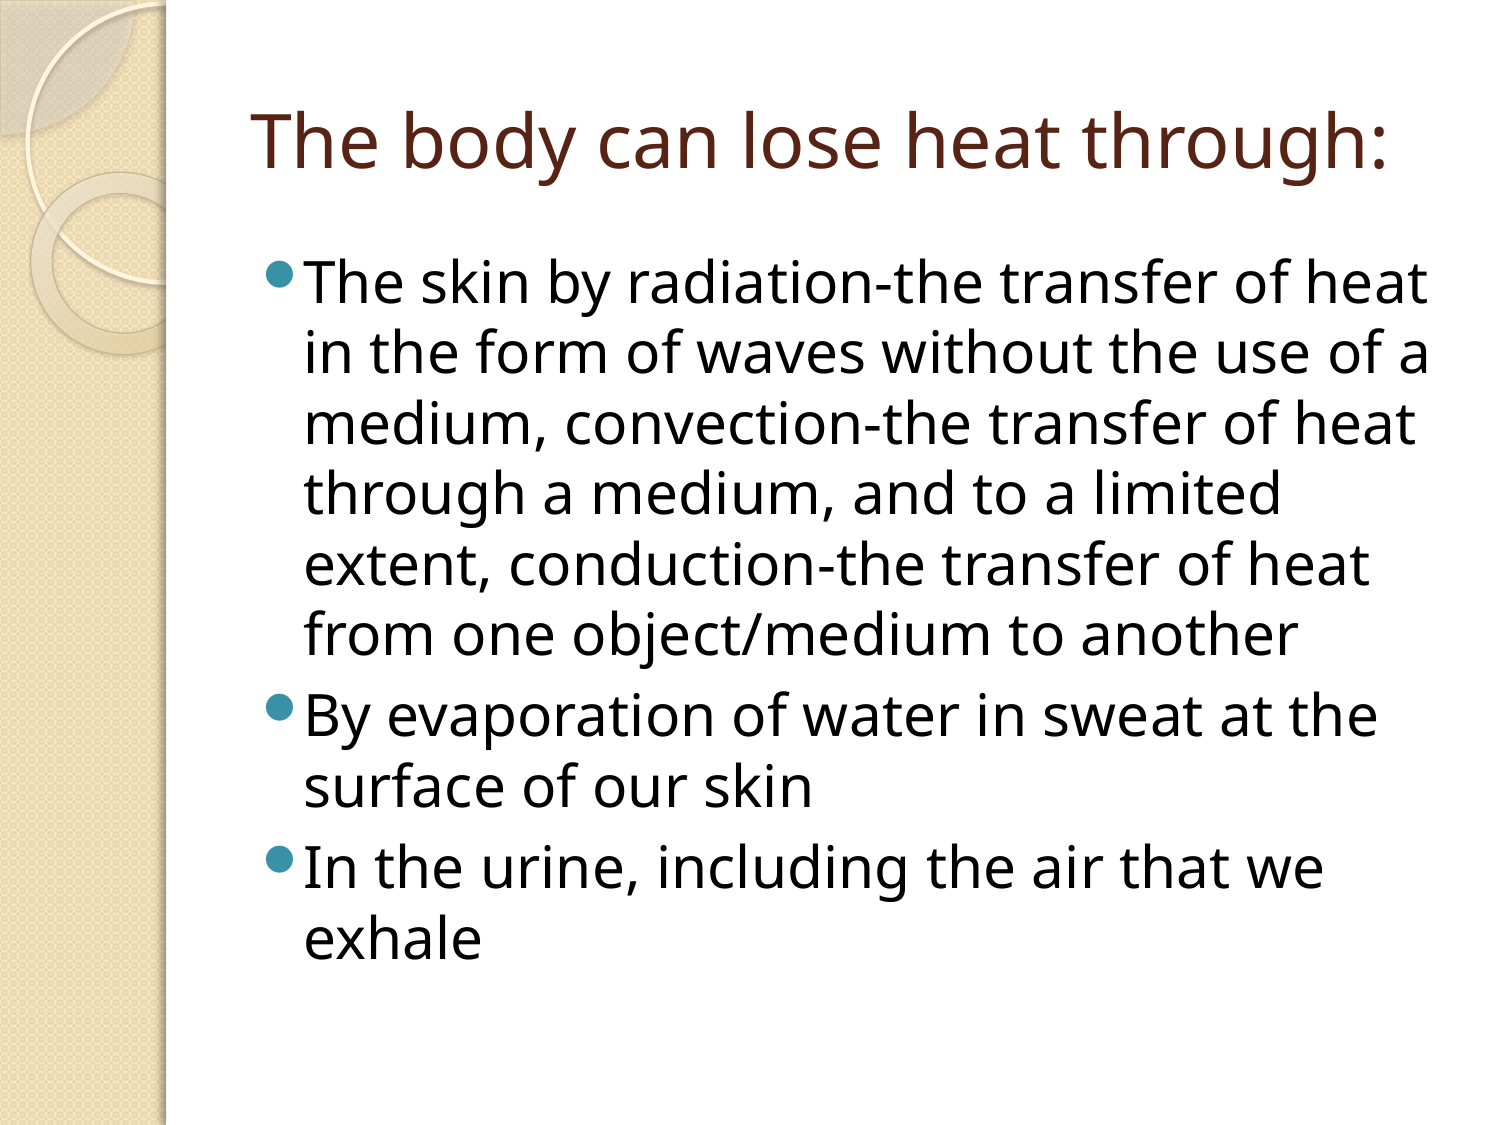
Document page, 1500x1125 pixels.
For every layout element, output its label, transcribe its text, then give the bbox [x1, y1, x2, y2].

title The body can lose heat through: [235, 45, 1466, 233]
list The skin by radiation-the transfer of heat in the form of waves without the use of a medium, convection-the transfer of heat through a medium, and to a limited extent, conduction-the transfer of heat from one object/medium to another By evaporation of water in sweat at the surface of our skin In the urine, including the air that we exhale [235, 237, 1466, 1025]
